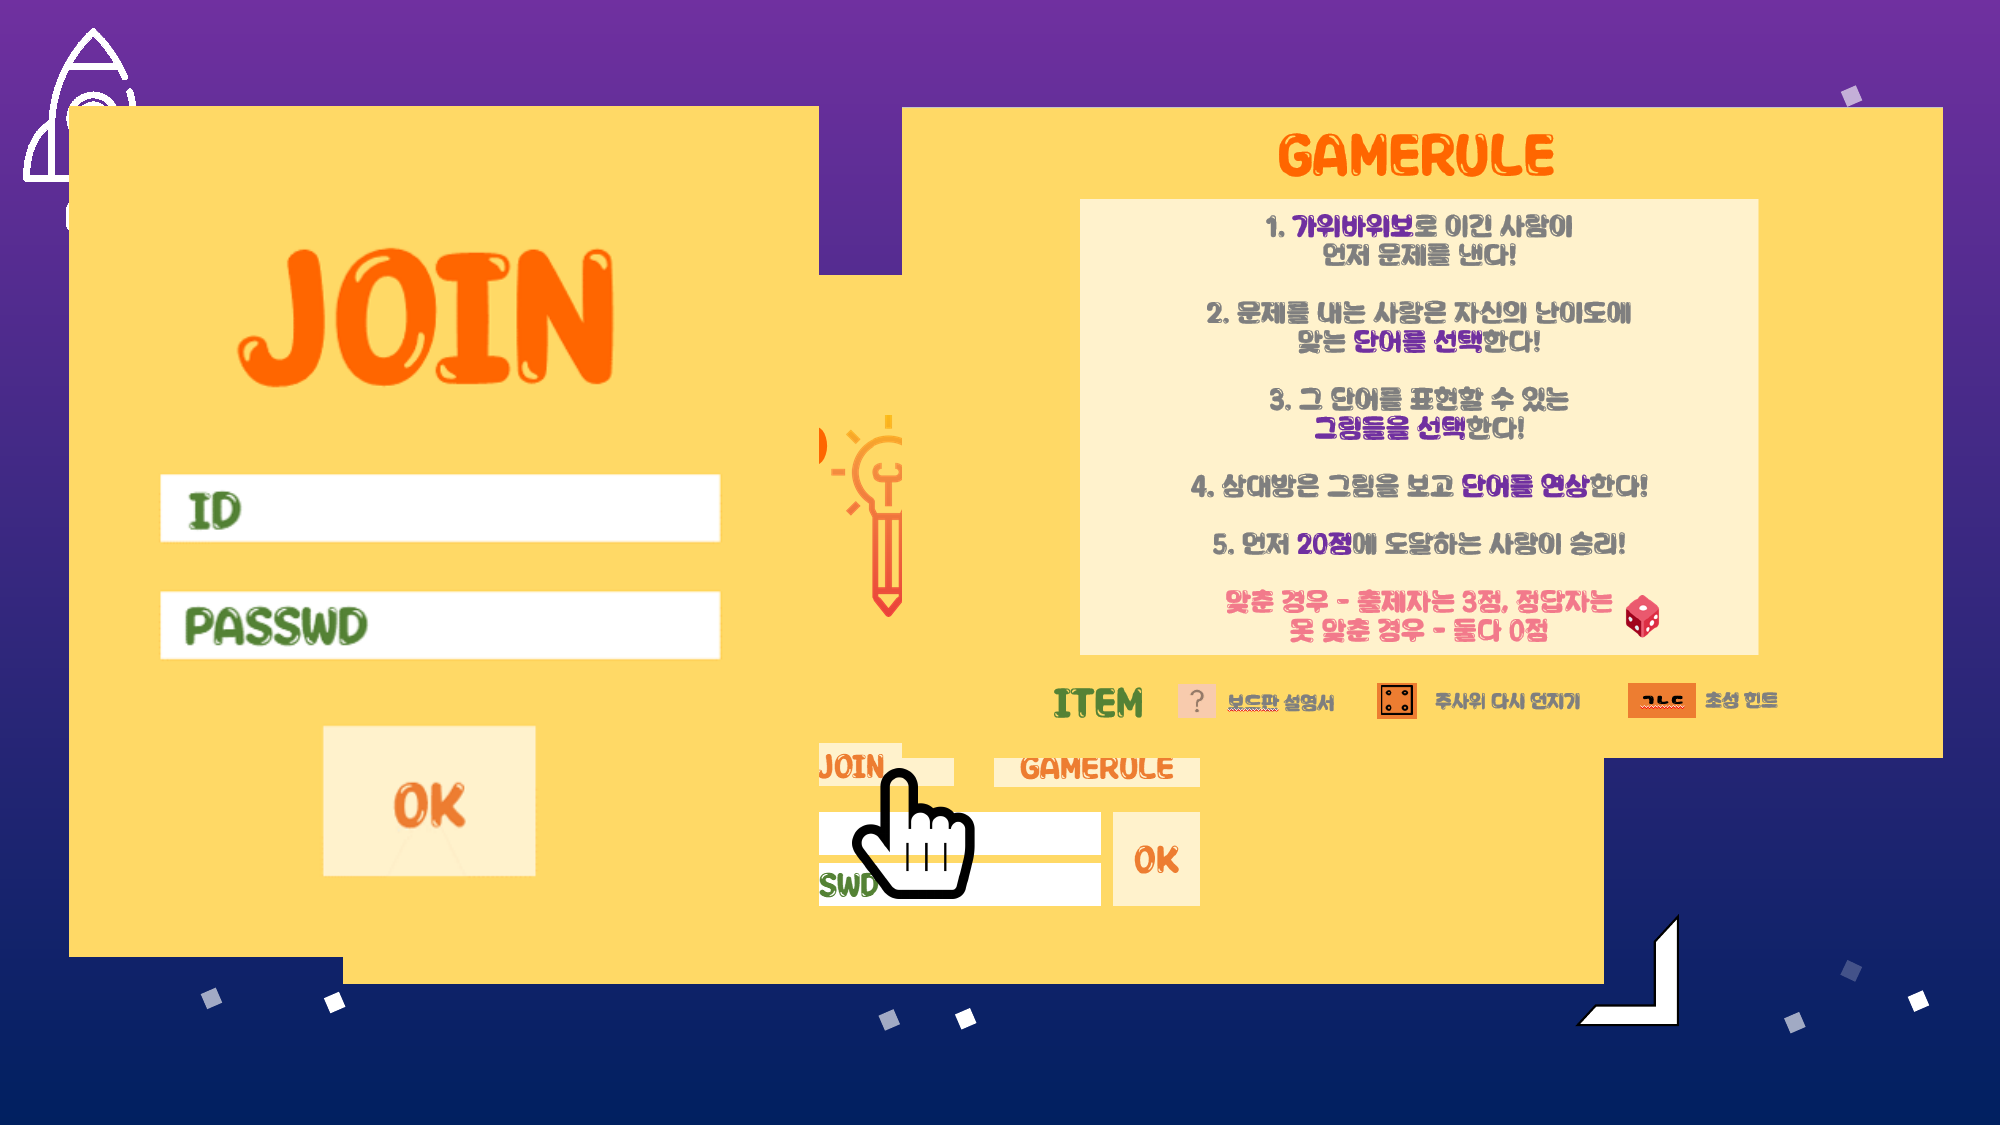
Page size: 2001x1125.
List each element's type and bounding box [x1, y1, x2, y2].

text_box [1906, 988, 1931, 1014]
text_box [199, 986, 224, 1011]
picture [69, 106, 1943, 984]
text_box [877, 1007, 902, 1033]
text_box [1575, 914, 1679, 1027]
text_box [953, 1006, 978, 1031]
text_box [23, 28, 164, 230]
text_box [1839, 958, 1864, 984]
text_box [1839, 83, 1864, 107]
text_box [322, 990, 347, 1015]
text_box [1782, 1010, 1807, 1035]
